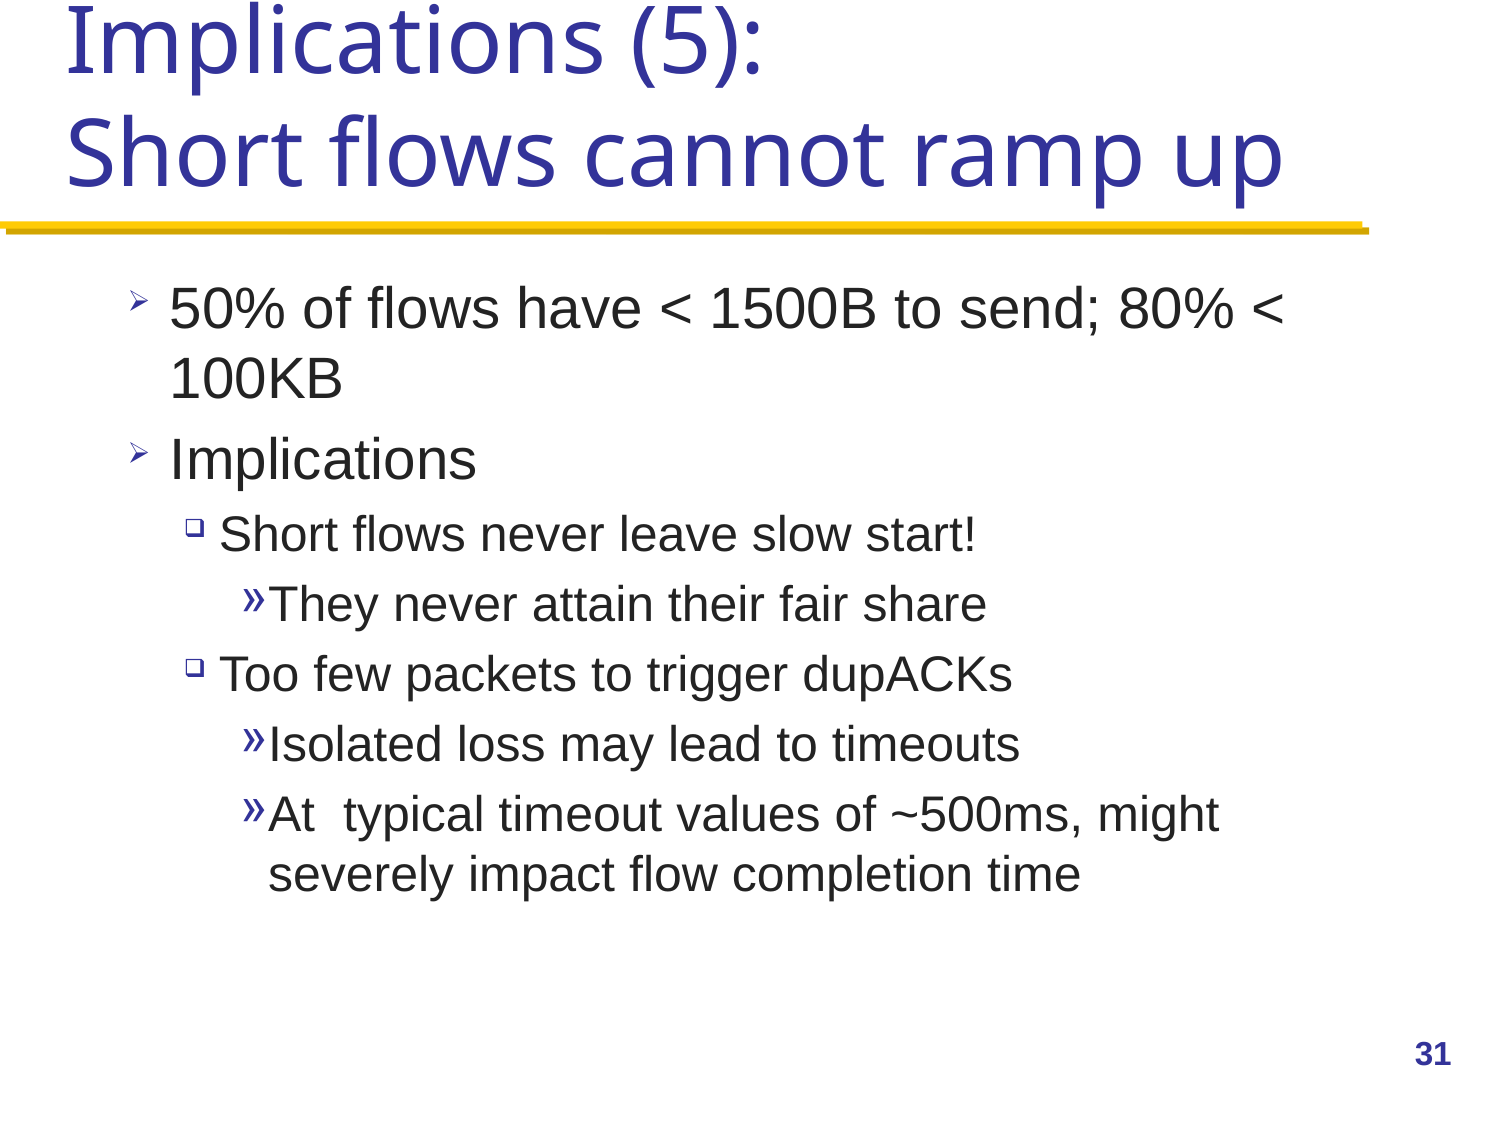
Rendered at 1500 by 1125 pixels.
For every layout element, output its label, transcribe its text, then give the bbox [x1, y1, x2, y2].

list 50% of flows have < 1500B to send; 80% < 100KB Implications Short flows never leave slow start! They never attain their fair share Too few packets to trigger dupACKs Isolated loss may lead to timeouts At typical timeout values of ~500ms, might severely impact flow completion time [112, 262, 1413, 988]
slide_number 31 [1400, 1025, 1500, 1100]
title Implications (5): Short flows cannot ramp up [49, 24, 1451, 213]
